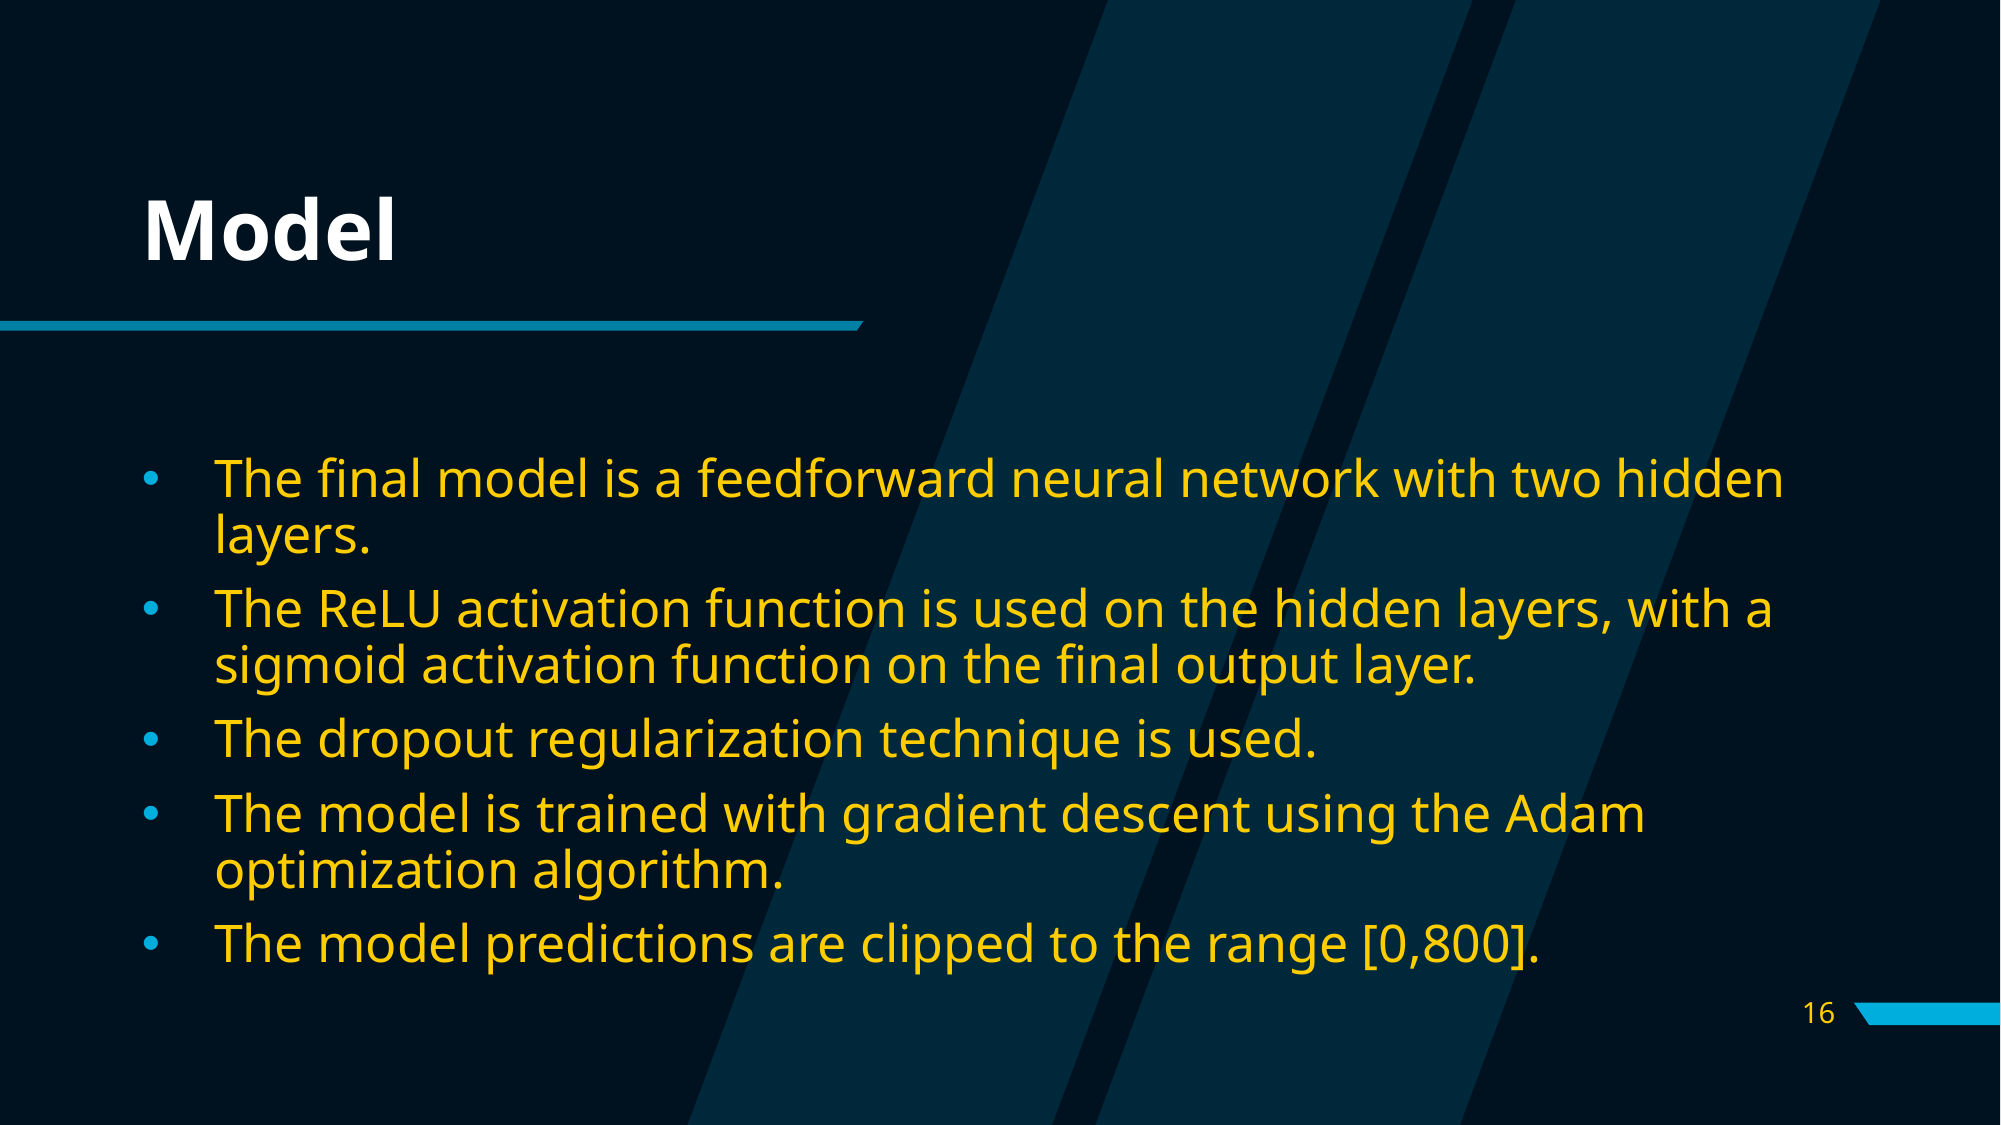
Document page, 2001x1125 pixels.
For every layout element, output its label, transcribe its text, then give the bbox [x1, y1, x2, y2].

slide_number 16 [1760, 984, 1851, 1045]
list The final model is a feedforward neural network with two hidden layers. The ReLU activation function is used on the hidden layers, with a sigmoid activation function on the final output layer. The dropout regularization technique is used. The model is trained with gradient descent using the Adam optimization algorithm. The model predictions are clipped to the range [0,800]. [126, 364, 1804, 985]
title Model [126, 169, 957, 298]
